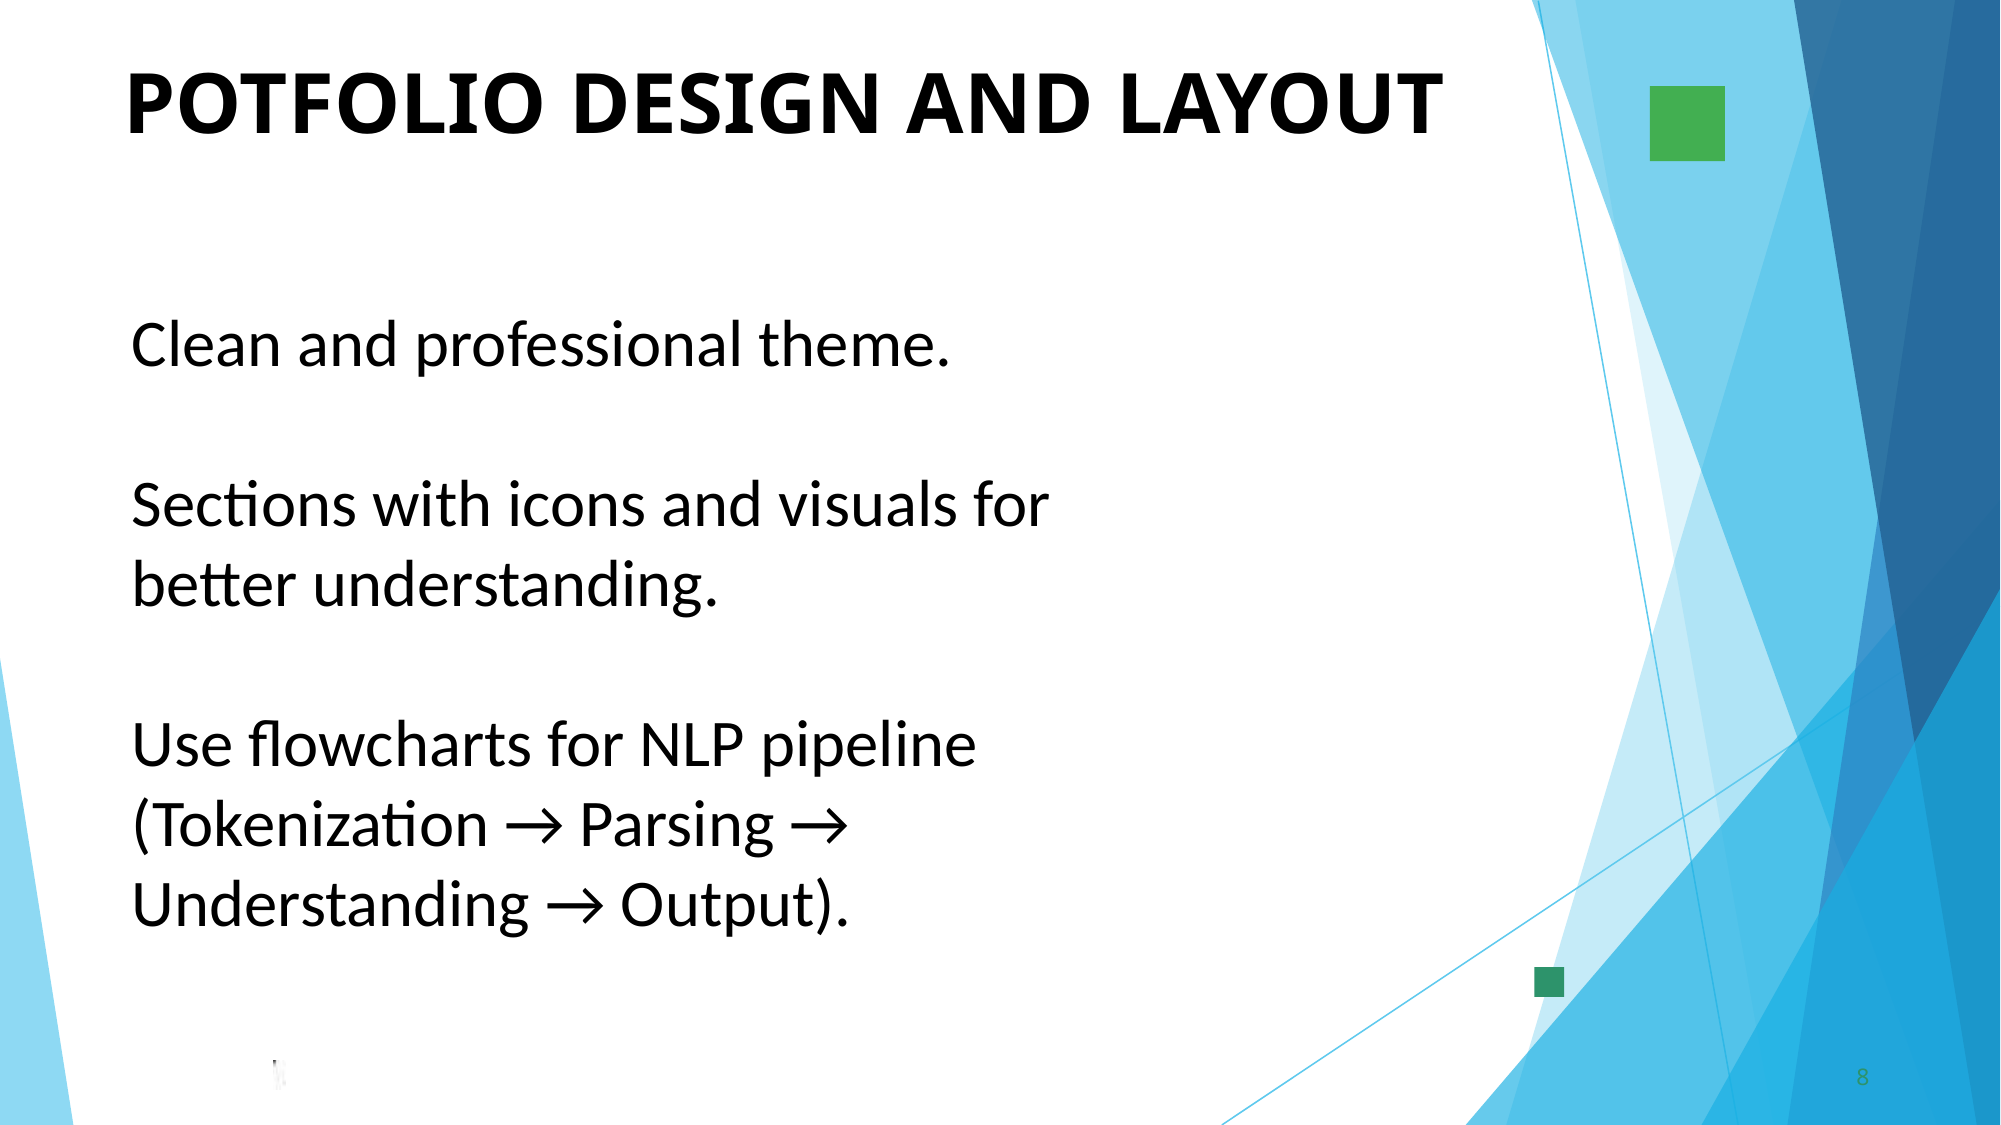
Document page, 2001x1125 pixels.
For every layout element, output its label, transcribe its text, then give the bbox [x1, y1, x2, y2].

picture [273, 1060, 287, 1091]
text_box Clean and professional theme. Sections with icons and visuals for better understanding. Use flowcharts for NLP pipeline (Tokenization → Parsing → Understanding → Output). [117, 292, 1118, 948]
text_box 8 [1849, 1061, 1888, 1095]
text_box [1534, 967, 1565, 997]
text_box POTFOLIO DESIGN AND LAYOUT [121, 47, 1564, 150]
text_box [1649, 86, 1725, 162]
